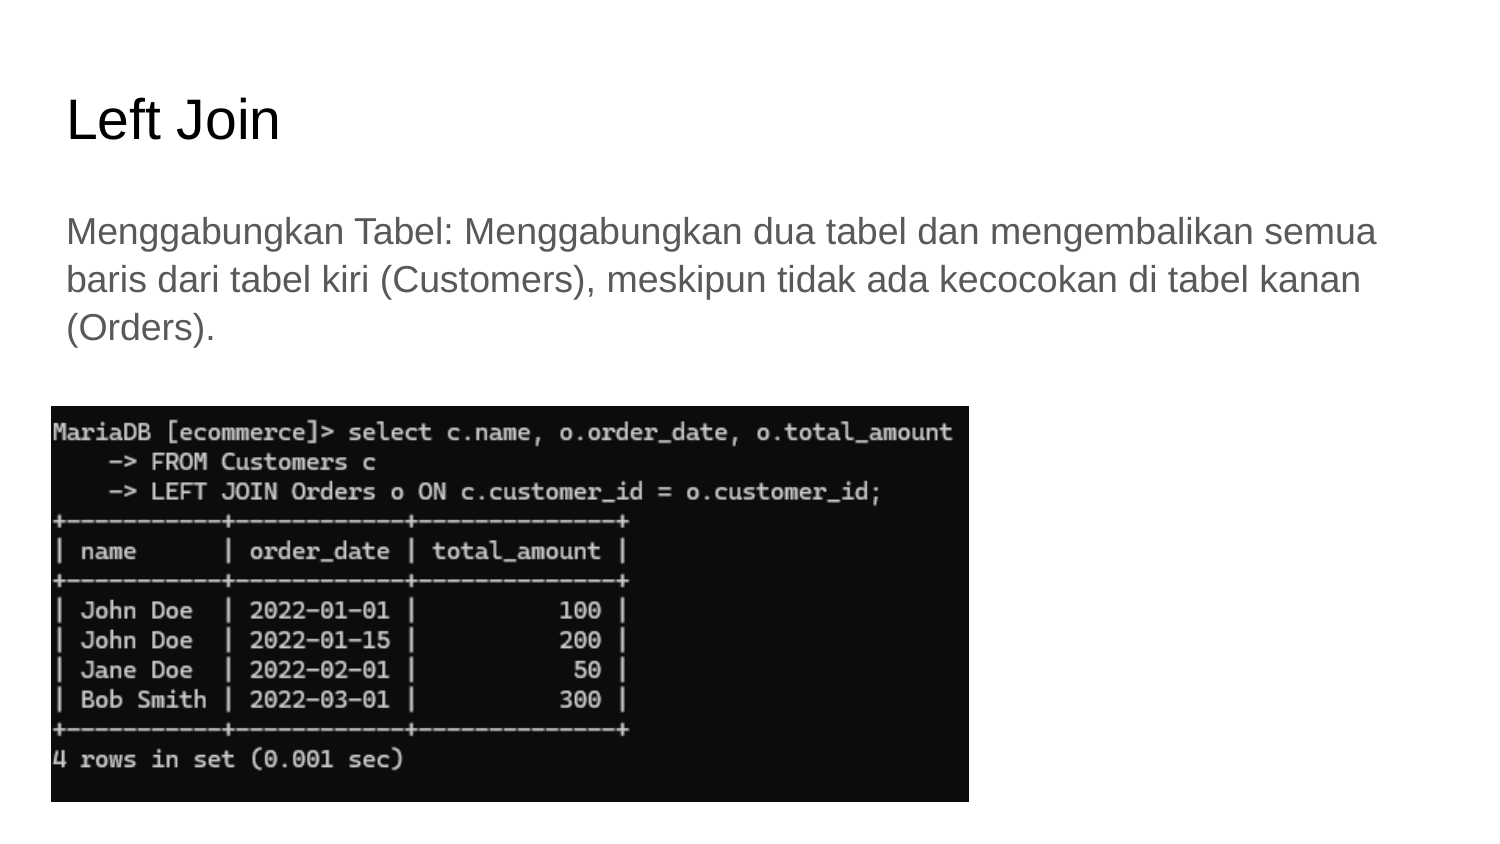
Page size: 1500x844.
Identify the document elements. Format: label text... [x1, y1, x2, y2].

picture [50, 406, 969, 802]
title Left Join [51, 72, 1449, 167]
list Menggabungkan Tabel: Menggabungkan dua tabel dan mengembalikan semua baris dari tabel kiri (Customers), meskipun tidak ada kecocokan di tabel kanan (Orders). [51, 189, 1449, 750]
